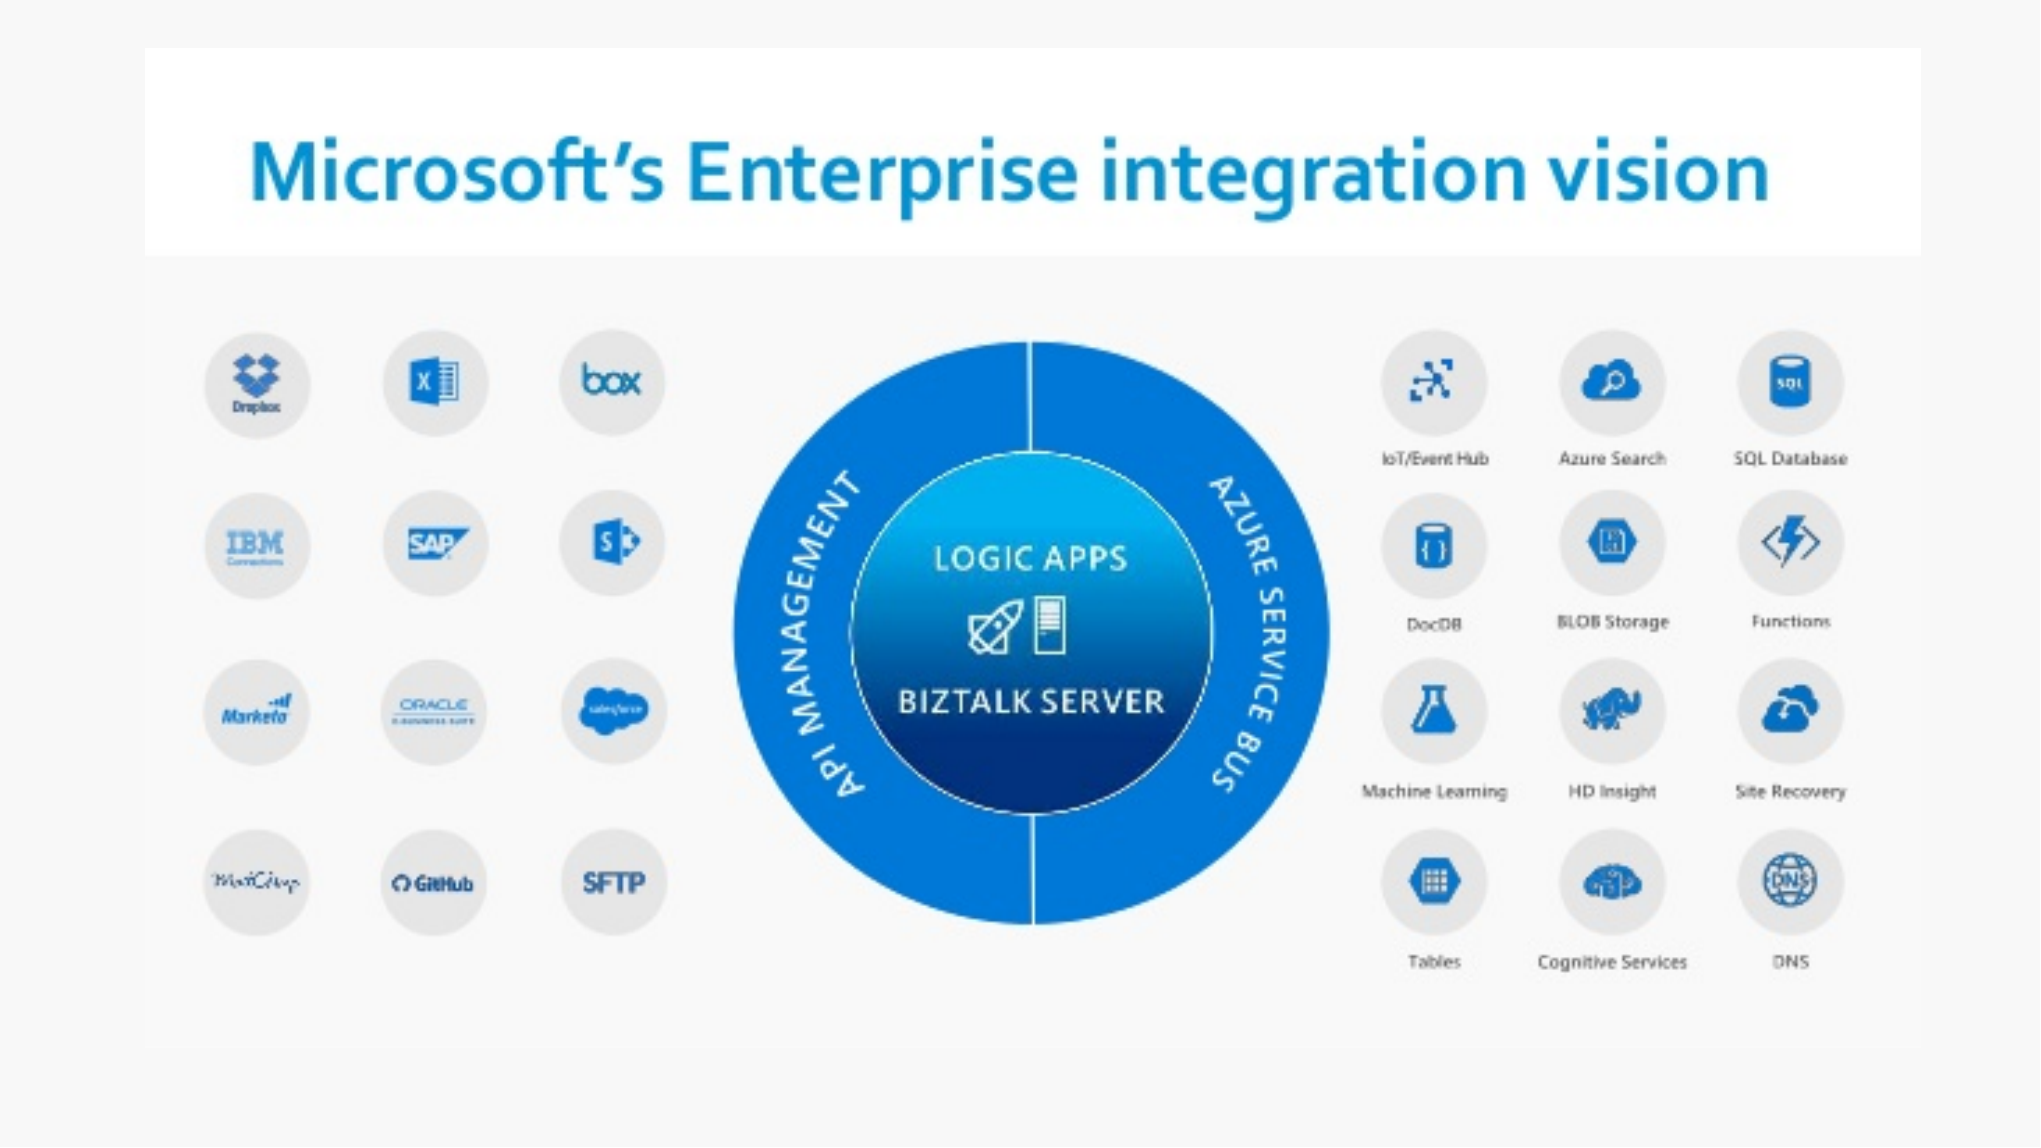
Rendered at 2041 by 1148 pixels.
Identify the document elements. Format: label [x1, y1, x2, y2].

picture [144, 48, 1921, 1048]
